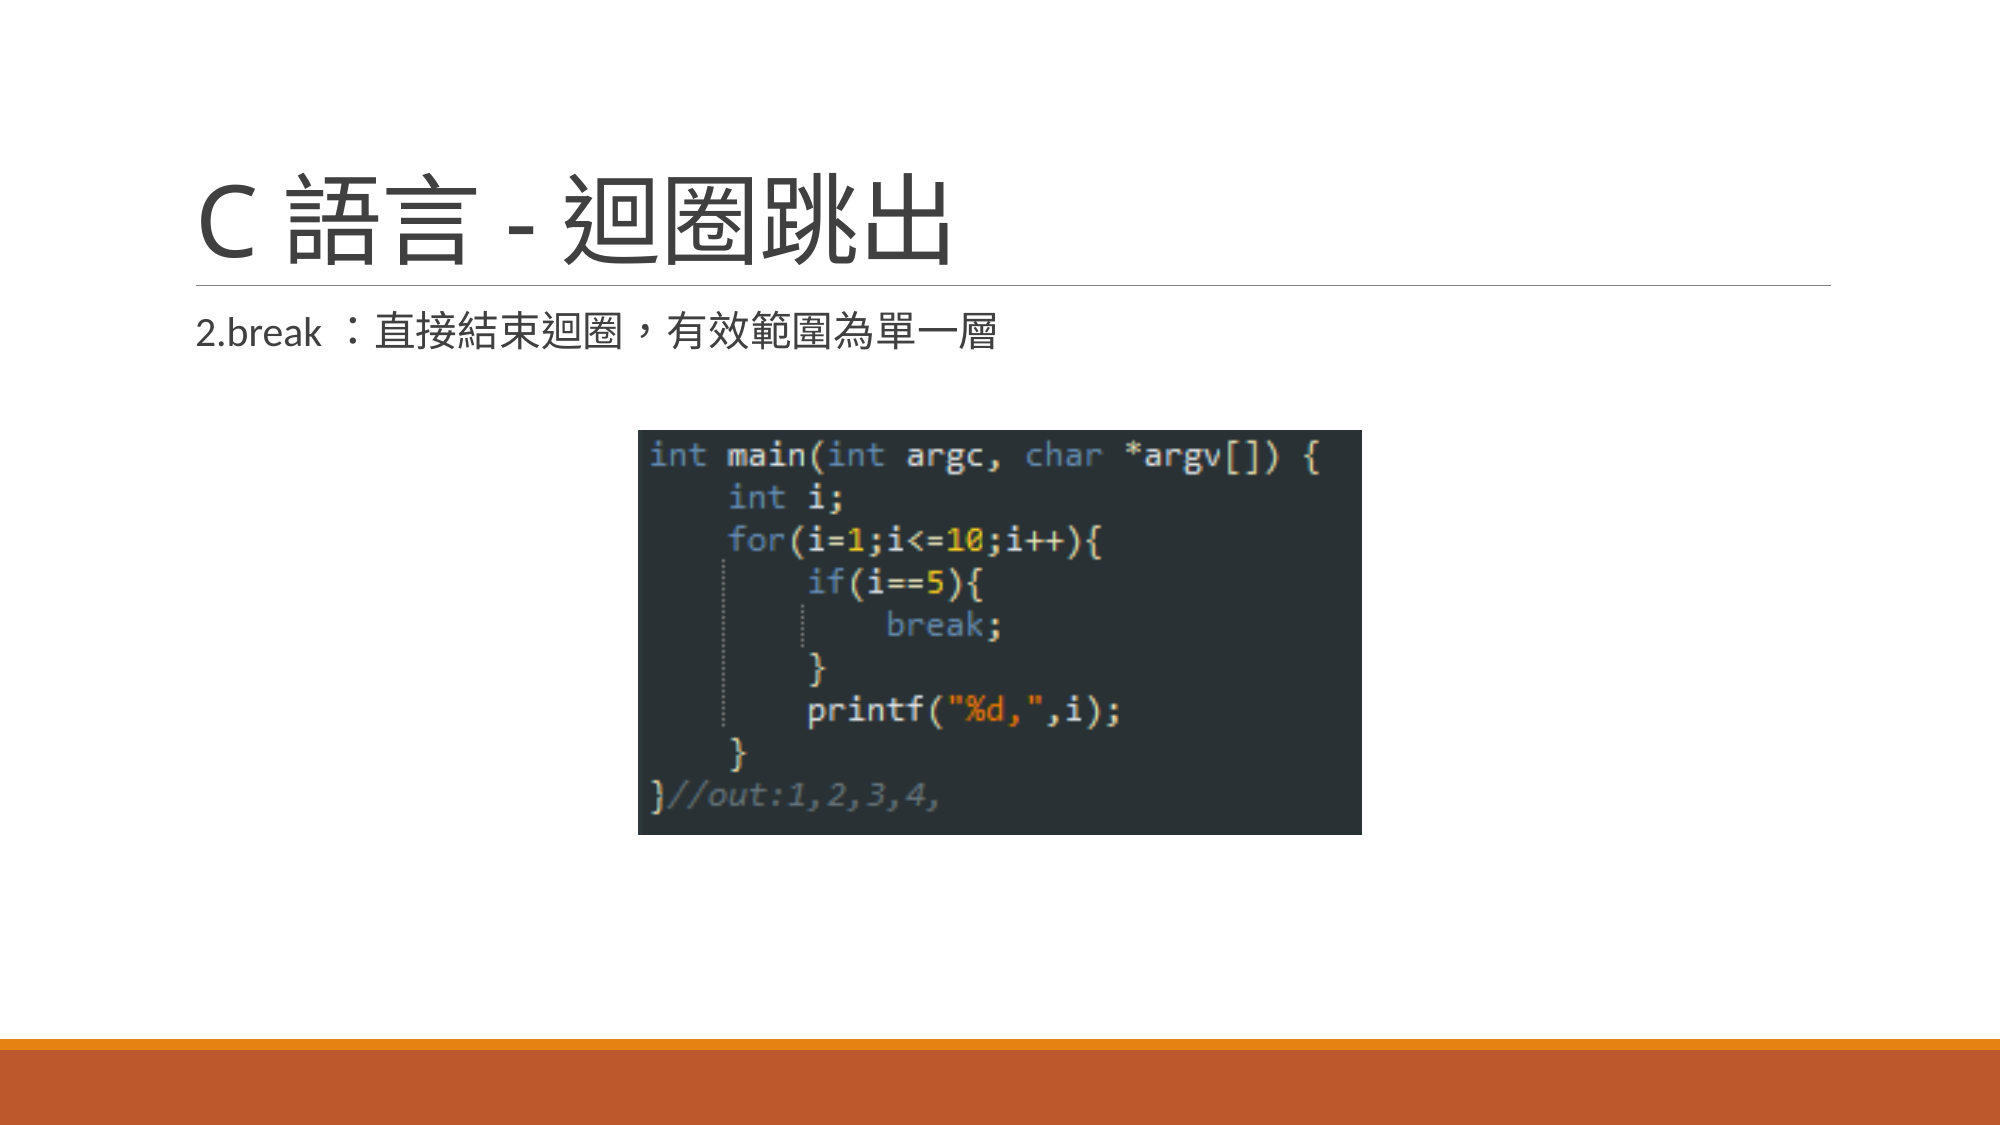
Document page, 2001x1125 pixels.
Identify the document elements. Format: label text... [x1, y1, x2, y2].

title C語言-迴圈跳出 [180, 47, 1830, 285]
list 2.break：直接結束迴圈，有效範圍為單一層 [180, 302, 1830, 963]
picture [638, 430, 1362, 835]
